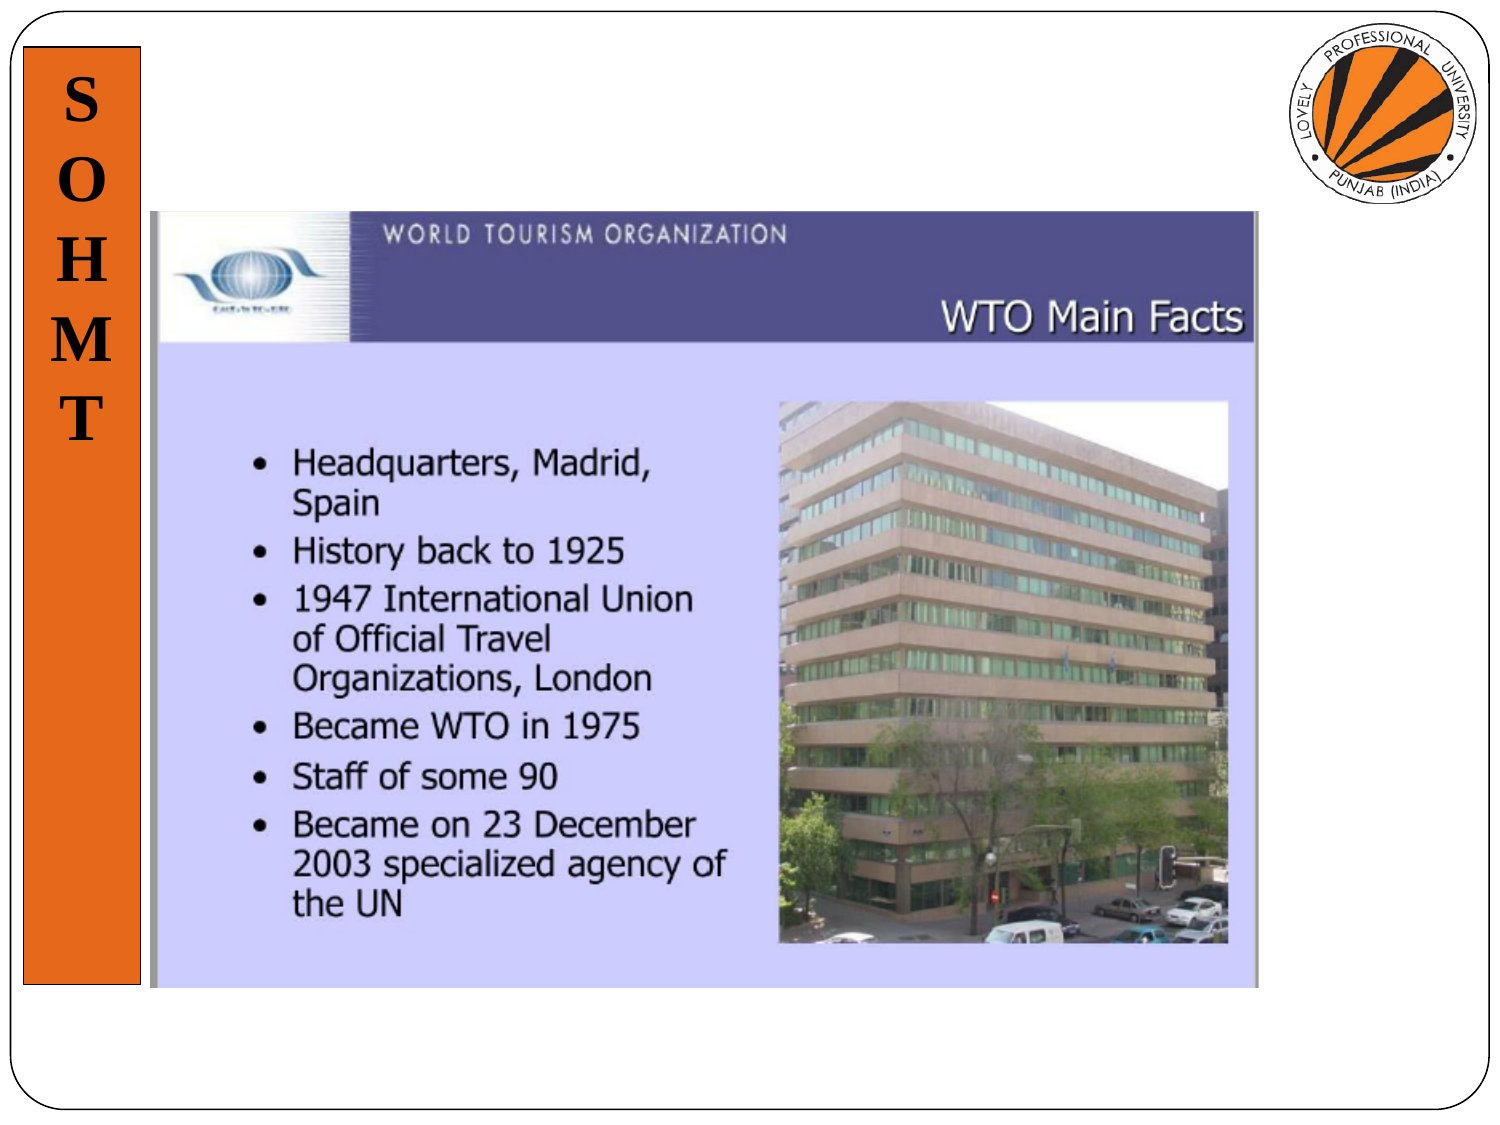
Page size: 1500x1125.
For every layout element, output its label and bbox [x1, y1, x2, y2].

picture [149, 211, 1259, 988]
picture [1289, 23, 1477, 204]
